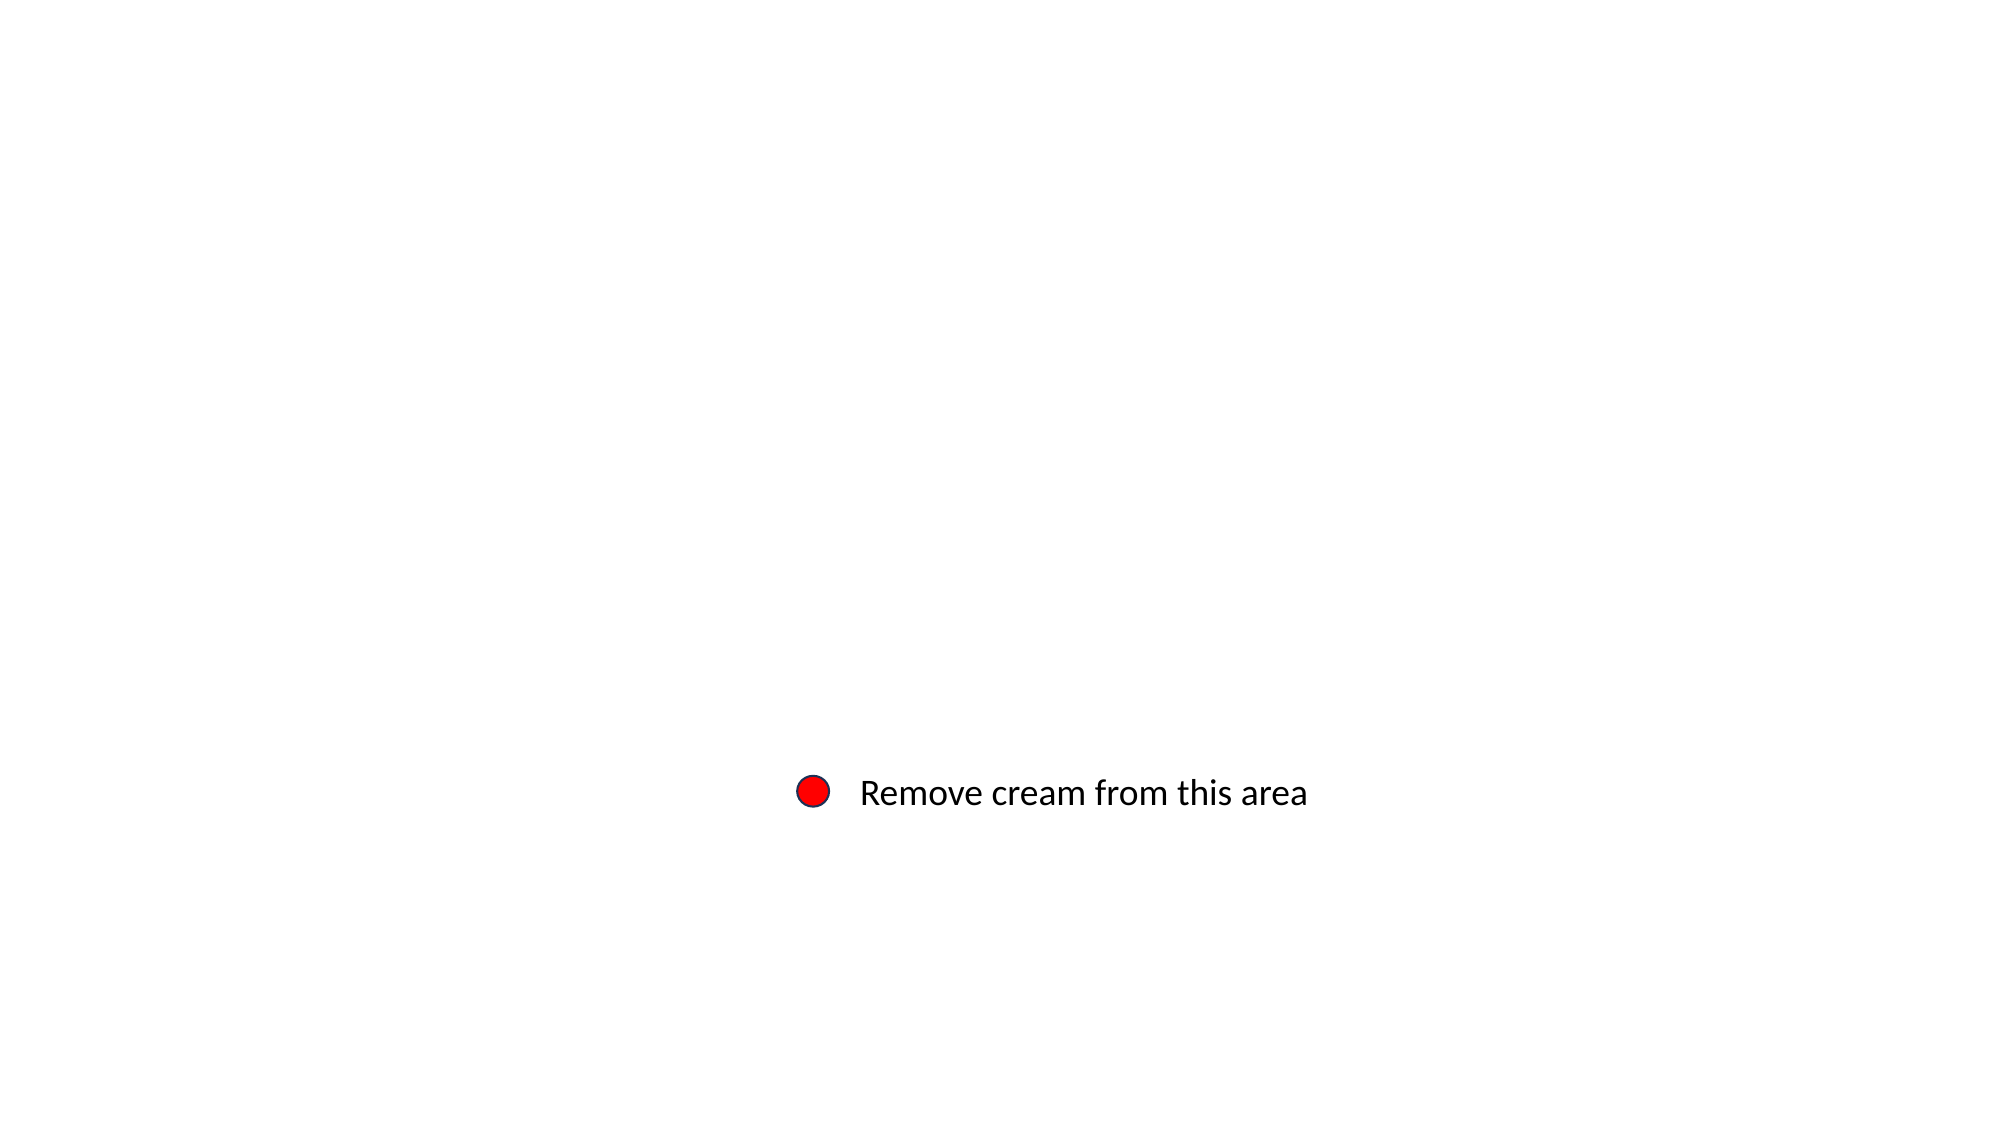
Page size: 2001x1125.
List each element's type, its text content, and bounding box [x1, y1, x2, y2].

text_box [796, 774, 831, 808]
text_box Remove cream from this area [845, 760, 1324, 821]
